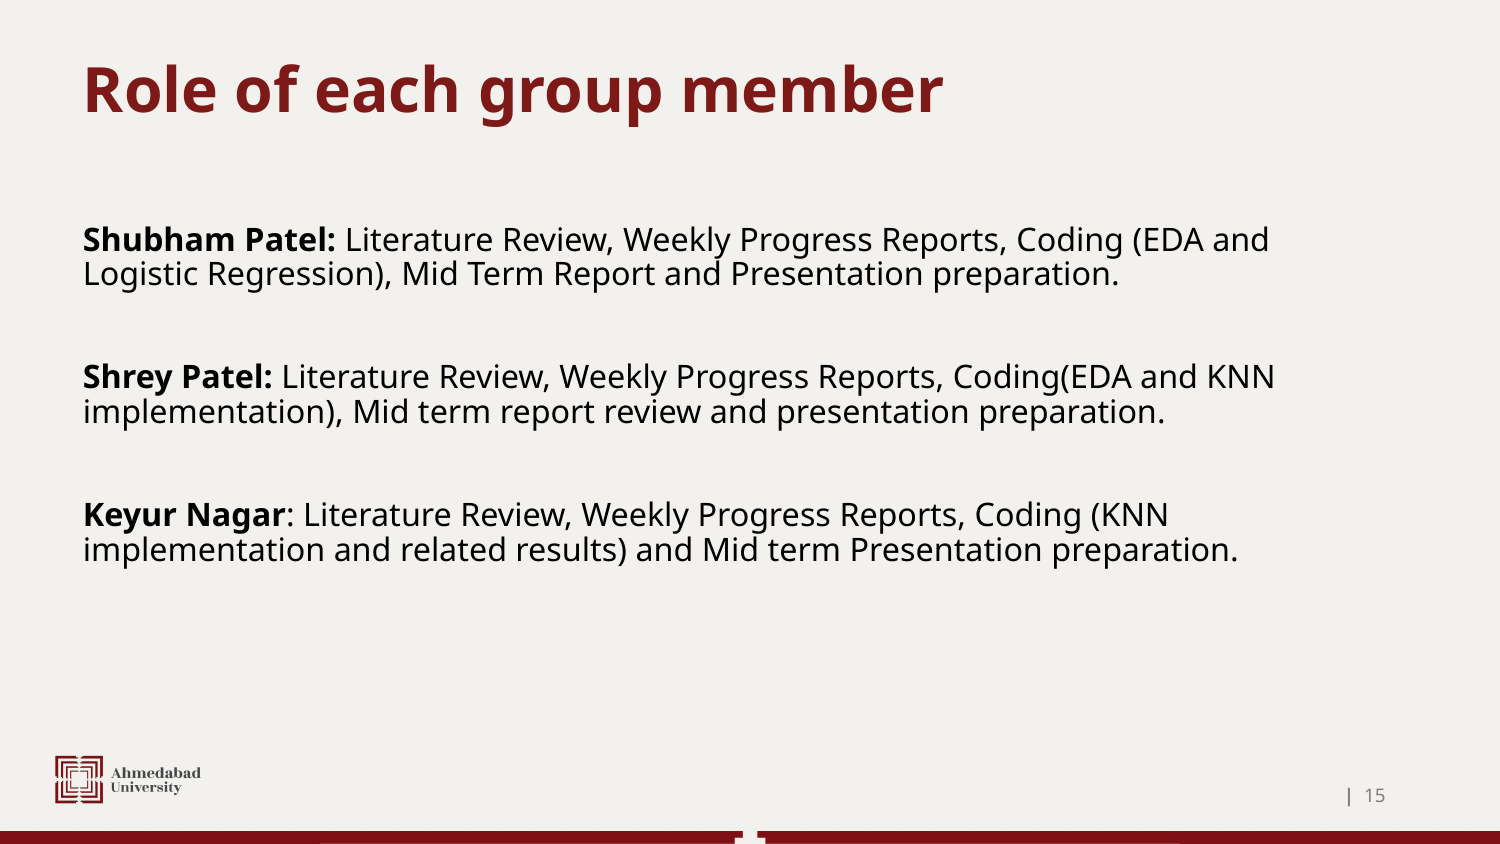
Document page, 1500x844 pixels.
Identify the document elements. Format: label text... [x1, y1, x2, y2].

picture [0, 831, 1500, 844]
picture [44, 742, 213, 817]
list Shubham Patel: Literature Review, Weekly Progress Reports, Coding (EDA and Logistic Regression), Mid Term Report and Presentation preparation. Shrey Patel: Literature Review, Weekly Progress Reports, Coding(EDA and KNN implementation), Mid term report review and presentation preparation. Keyur Nagar: Literature Review, Weekly Progress Reports, Coding (KNN implementation and related results) and Mid term Presentation preparation. [71, 217, 1366, 753]
title Role of each group member [71, 32, 1366, 132]
slide_number | ‹#› [1329, 773, 1397, 820]
